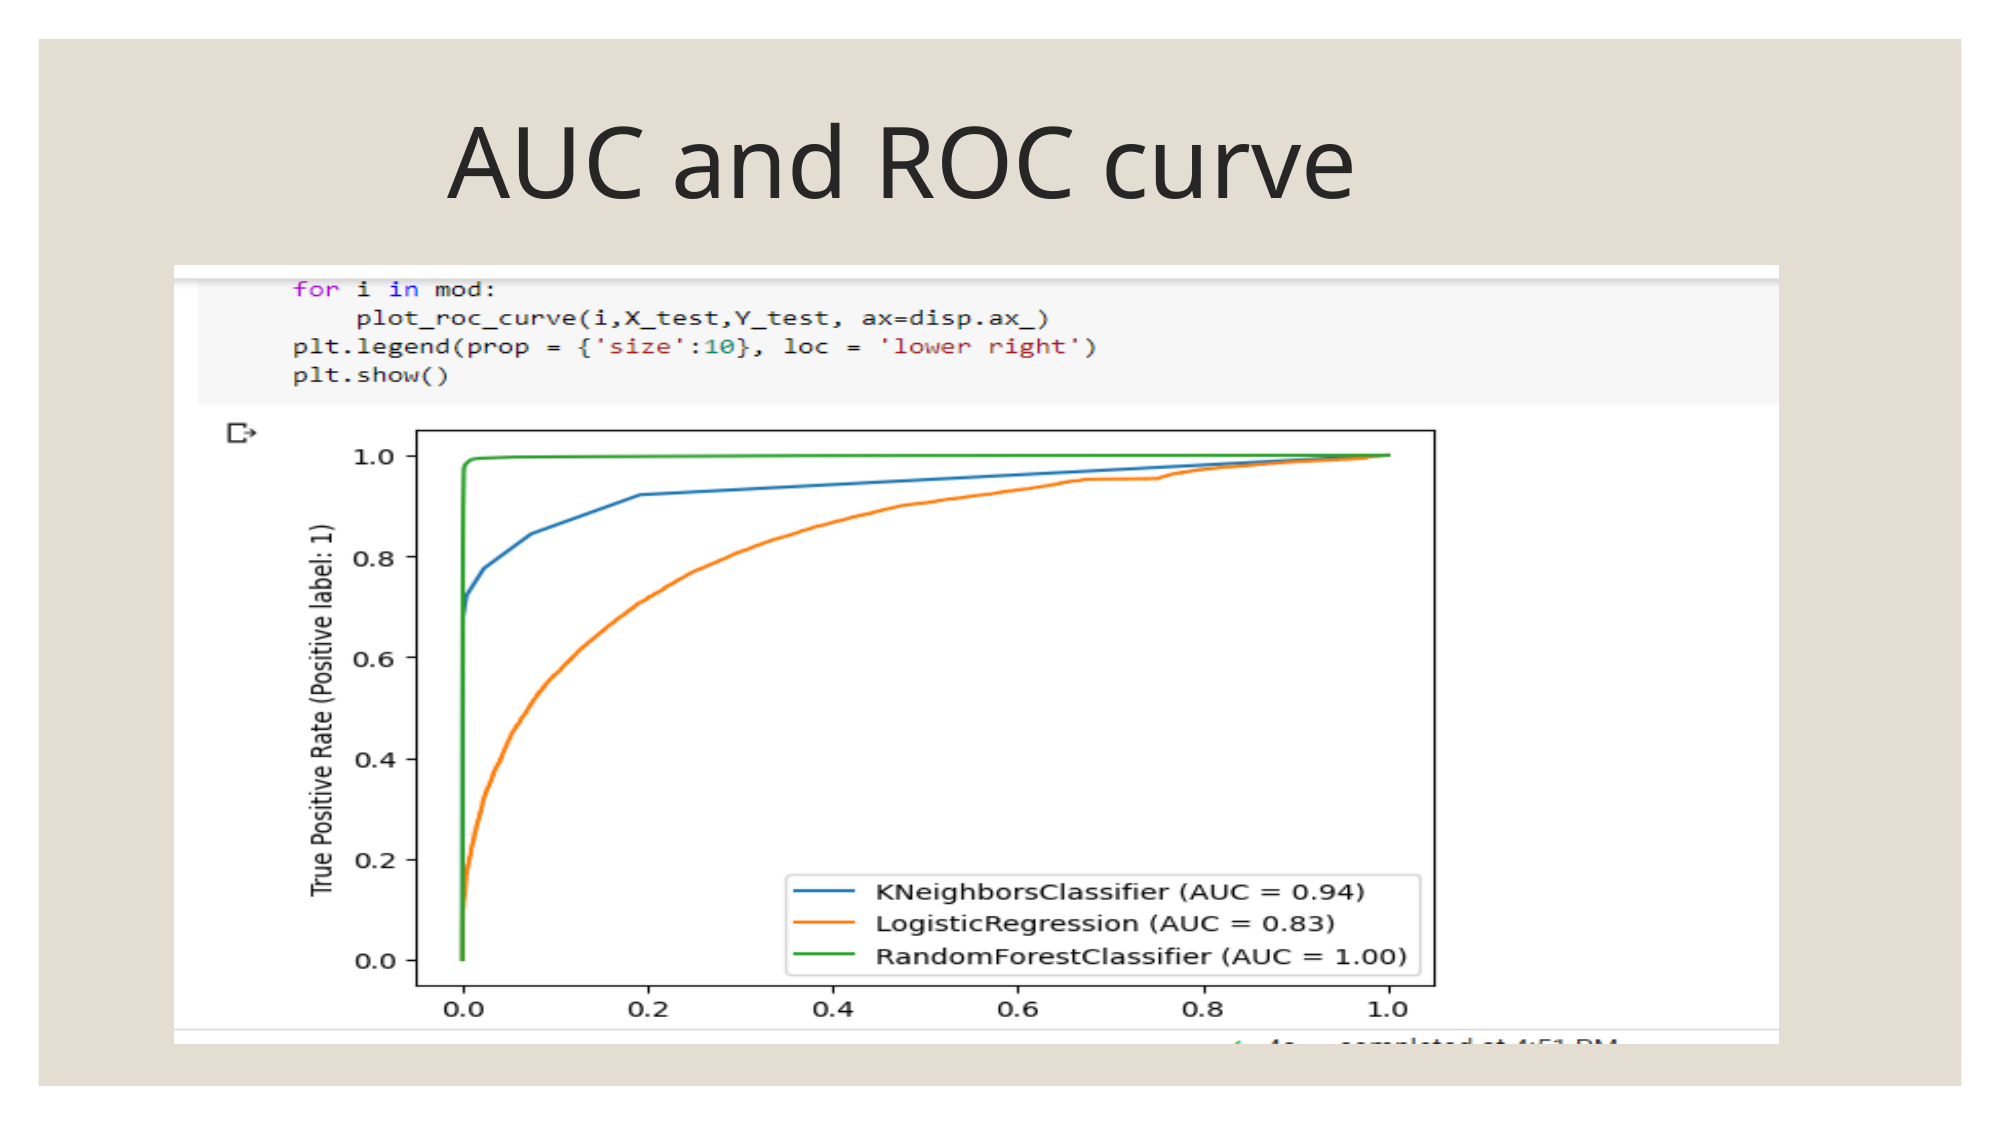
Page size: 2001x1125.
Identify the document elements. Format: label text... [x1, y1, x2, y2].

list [174, 265, 1779, 1044]
title AUC and ROC curve [174, 105, 1825, 229]
